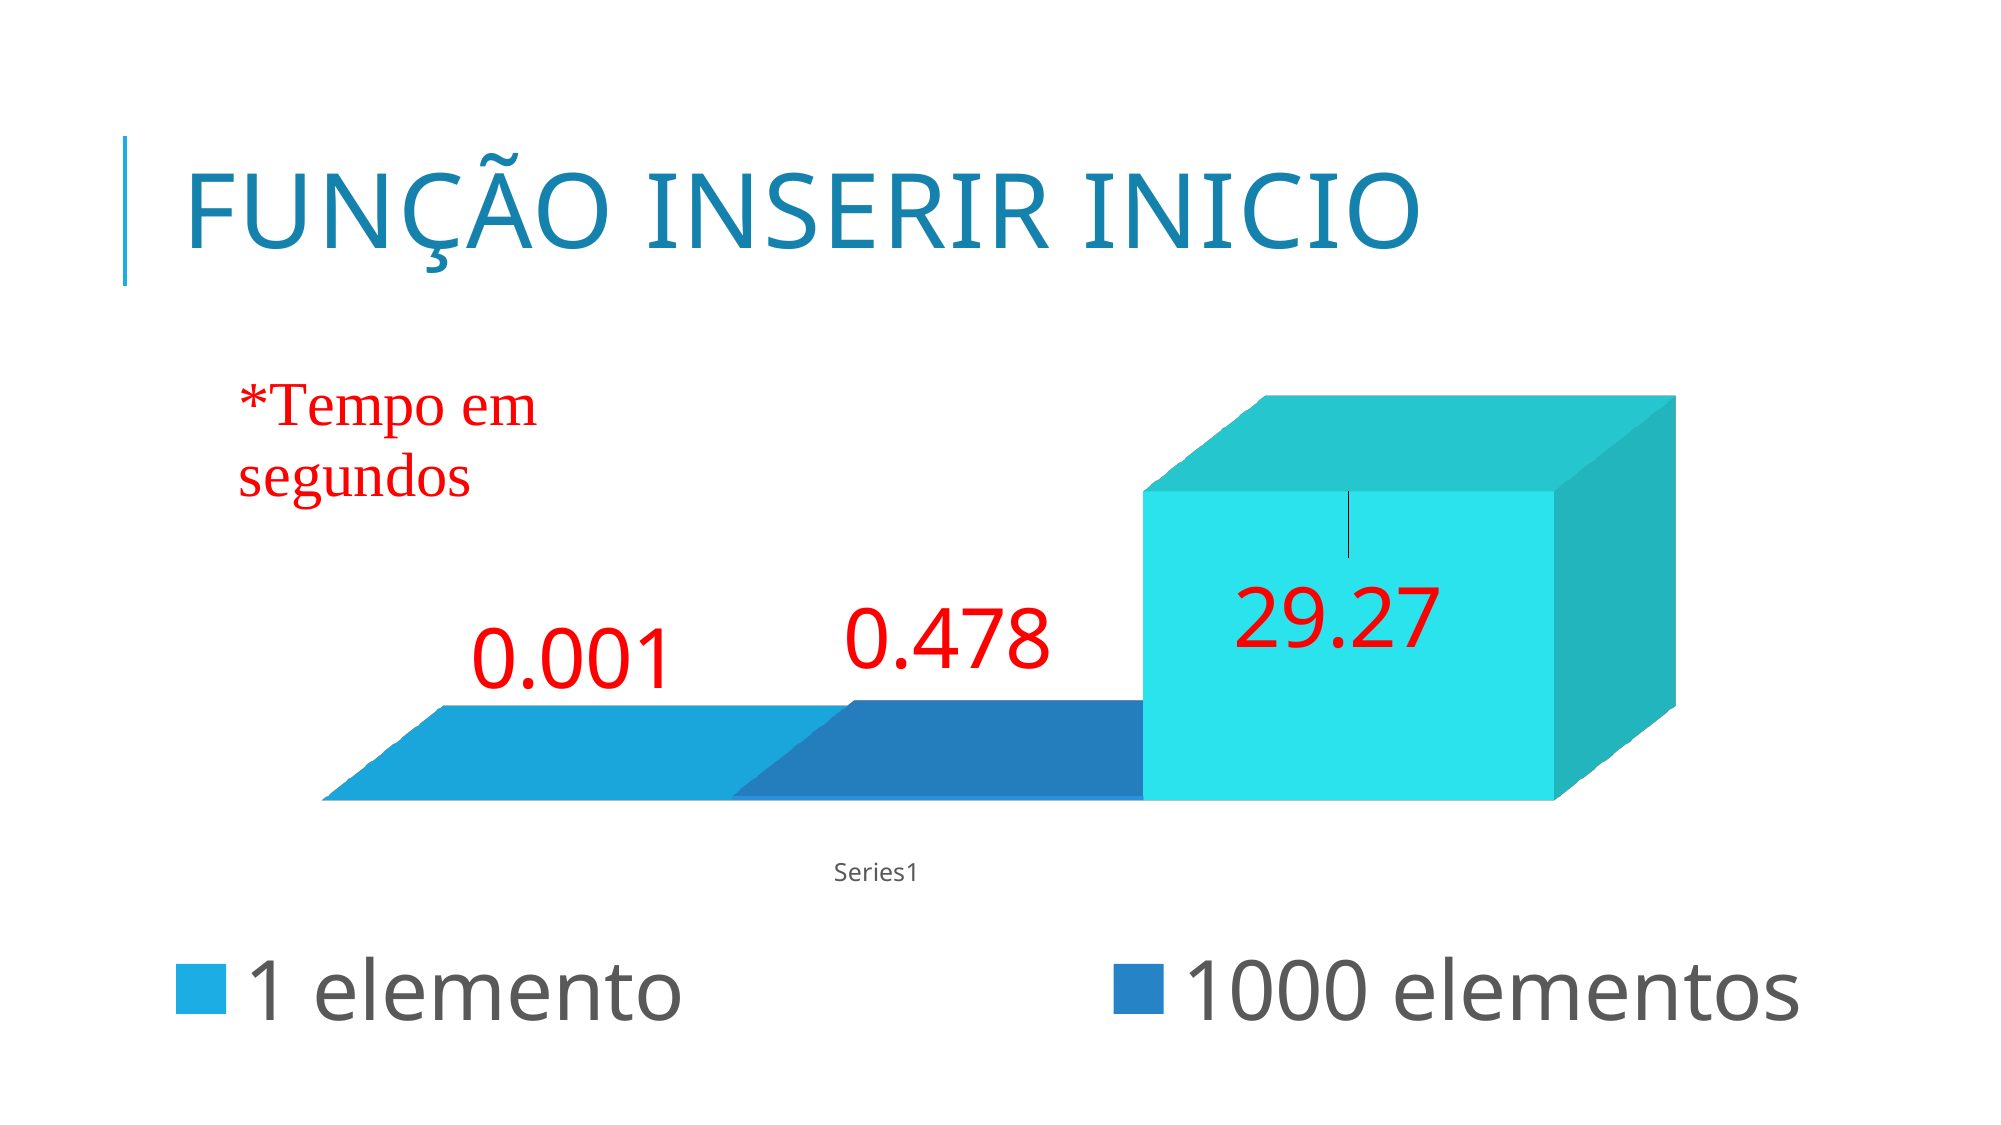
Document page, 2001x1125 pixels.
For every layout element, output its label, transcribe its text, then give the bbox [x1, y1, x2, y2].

chart [48, 311, 1941, 1085]
title Função INSERIR INICIO [168, 96, 1763, 306]
